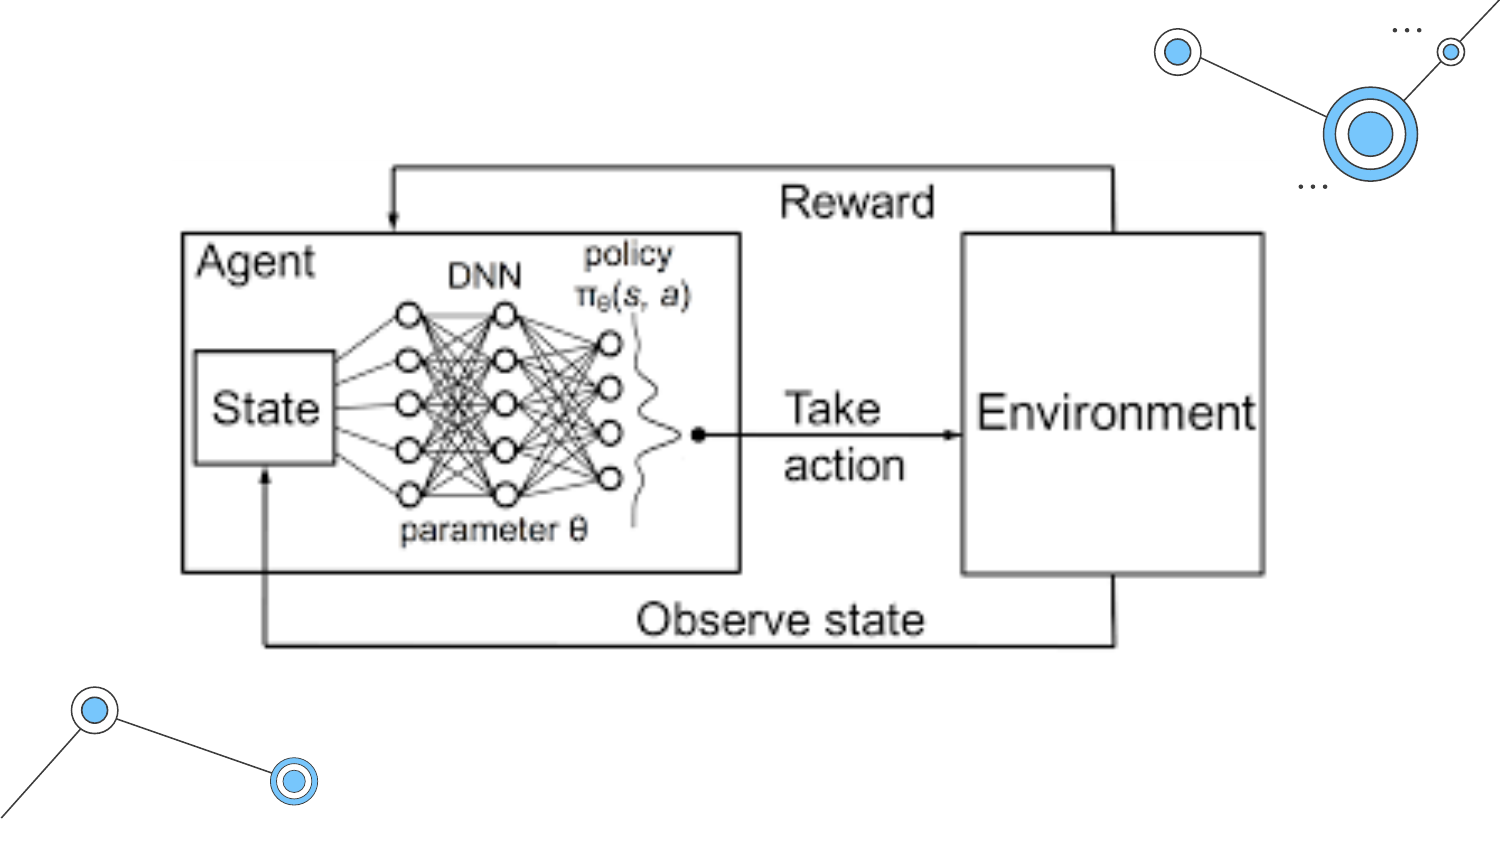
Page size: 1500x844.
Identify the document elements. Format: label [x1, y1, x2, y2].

picture [171, 159, 1277, 674]
